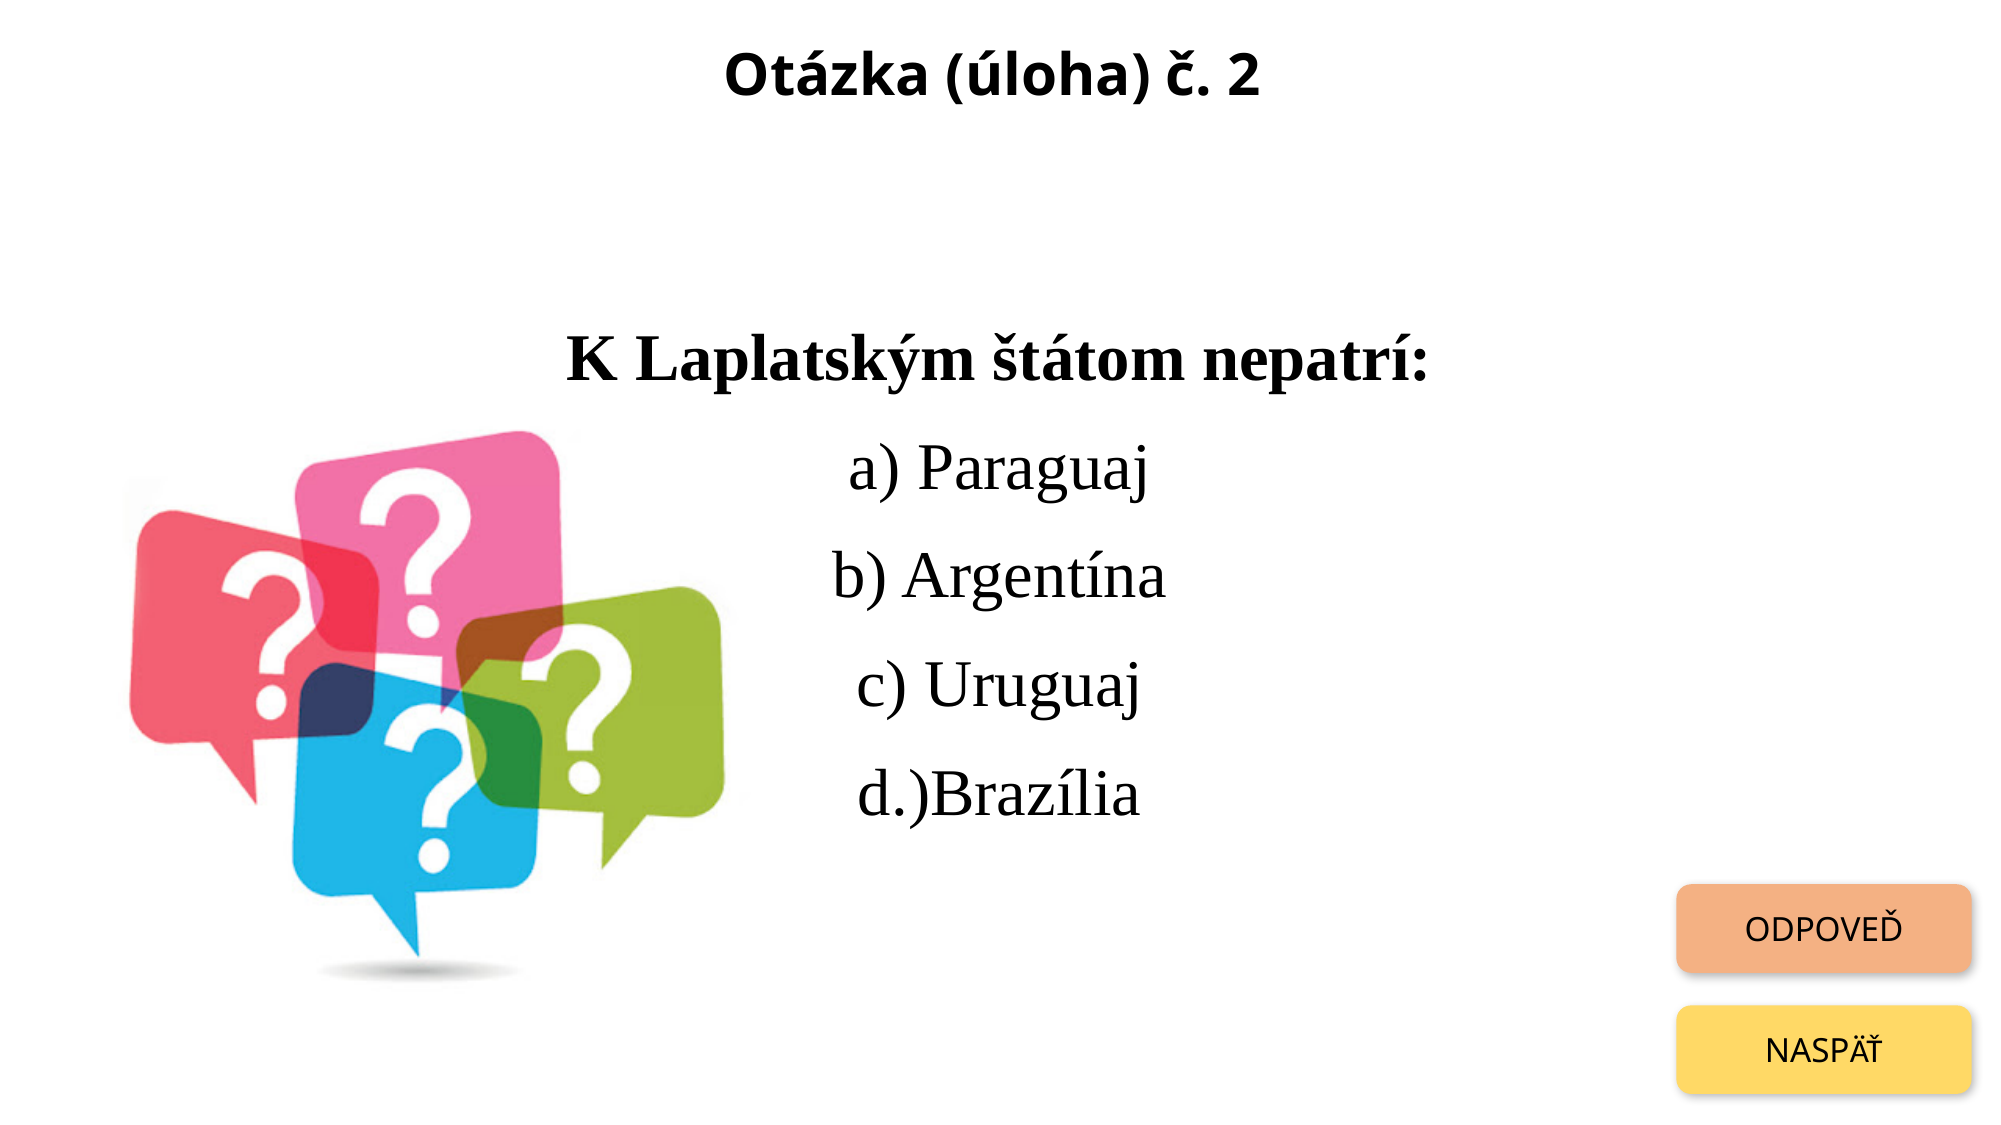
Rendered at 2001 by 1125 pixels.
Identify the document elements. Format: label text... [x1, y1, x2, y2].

text_box NASPÄŤ [1675, 1004, 1973, 1095]
picture [42, 405, 843, 1006]
text_box ODPOVEĎ [1675, 883, 1973, 974]
text_box K Laplatským štátom nepatrí: a) Paraguaj b) Argentína c) Uruguaj d.)Brazília [500, 294, 1500, 836]
text_box Otázka (úloha) č. 2 [0, 29, 2000, 115]
